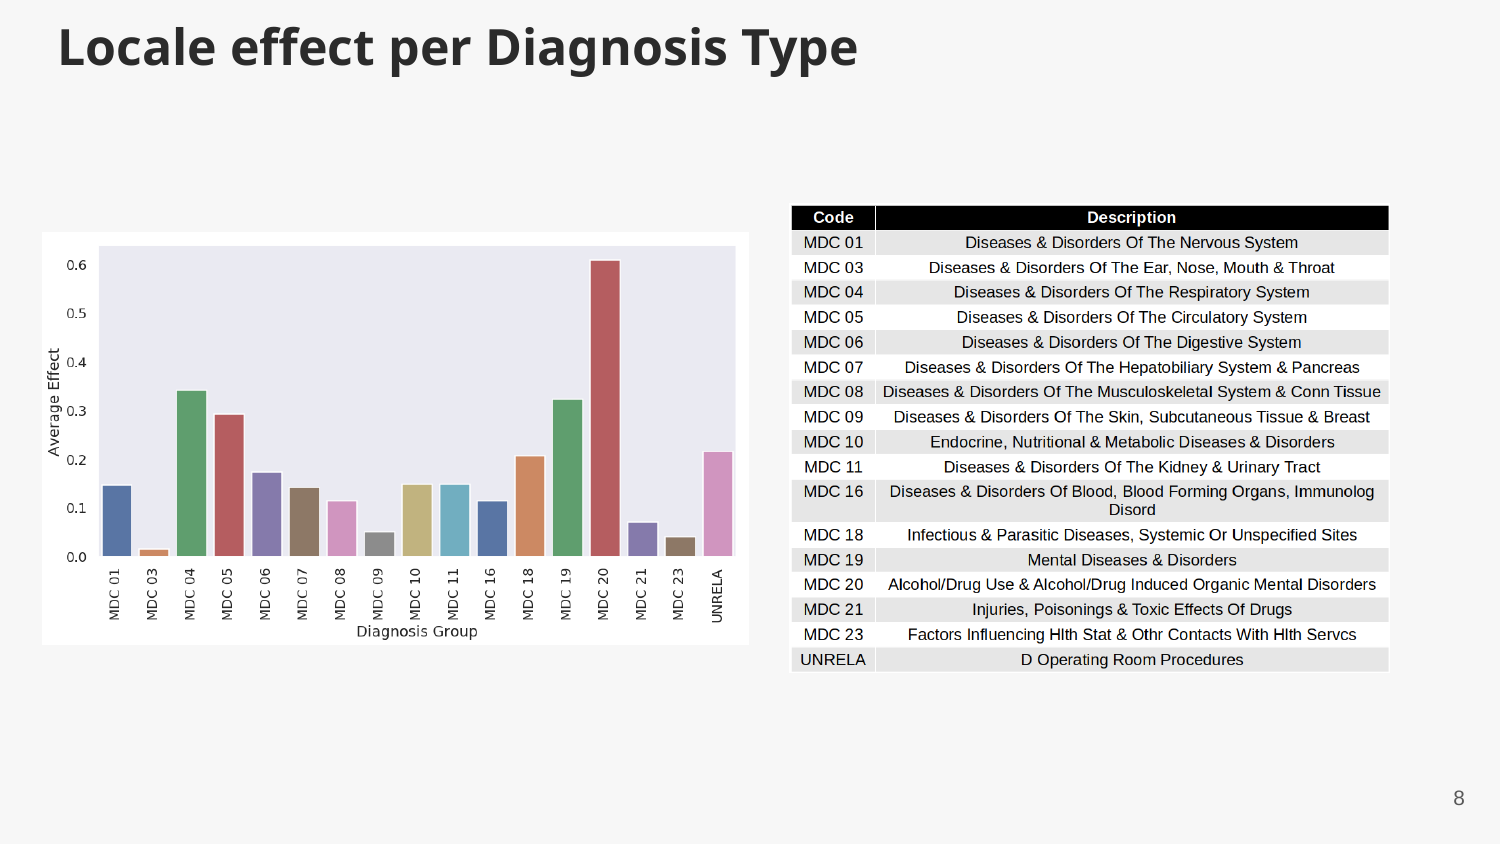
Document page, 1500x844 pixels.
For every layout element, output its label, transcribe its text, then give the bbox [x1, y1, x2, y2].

text_box Locale effect per Diagnosis Type [42, 0, 1471, 142]
picture [788, 203, 1391, 673]
picture [42, 232, 749, 645]
slide_number 8 [1389, 764, 1480, 830]
